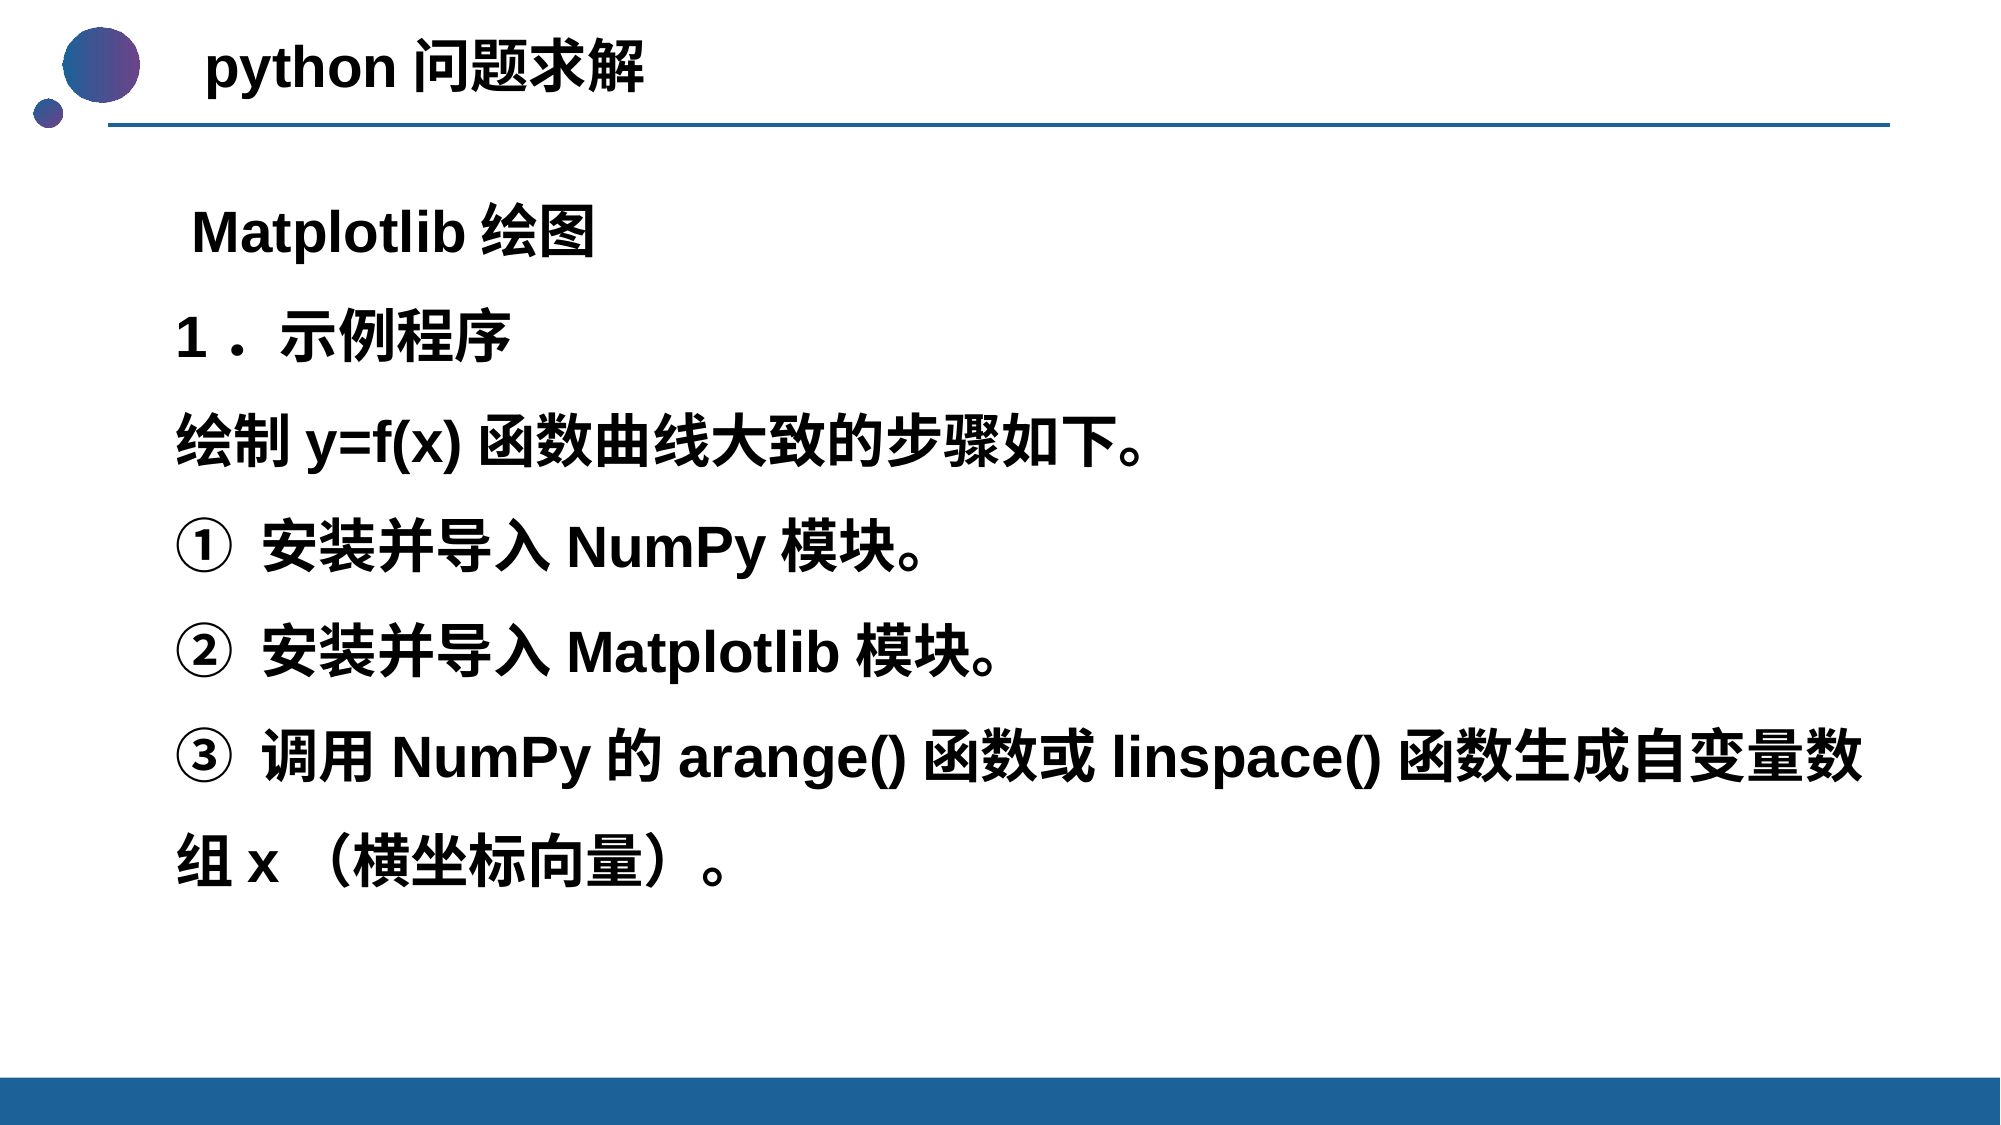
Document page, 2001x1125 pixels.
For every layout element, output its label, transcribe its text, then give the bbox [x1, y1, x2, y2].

text_box [0, 1077, 2000, 1125]
text_box python问题求解 [171, 16, 1211, 108]
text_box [33, 26, 140, 128]
text_box Matplotlib绘图 1．示例程序 绘制y=f(x)函数曲线大致的步骤如下。 ① 安装并导入NumPy模块。 ② 安装并导入Matplotlib模块。 ③ 调用NumPy的arange()函数或linspace()函数生成自变量数组x（横坐标向量）。 [160, 151, 1890, 902]
